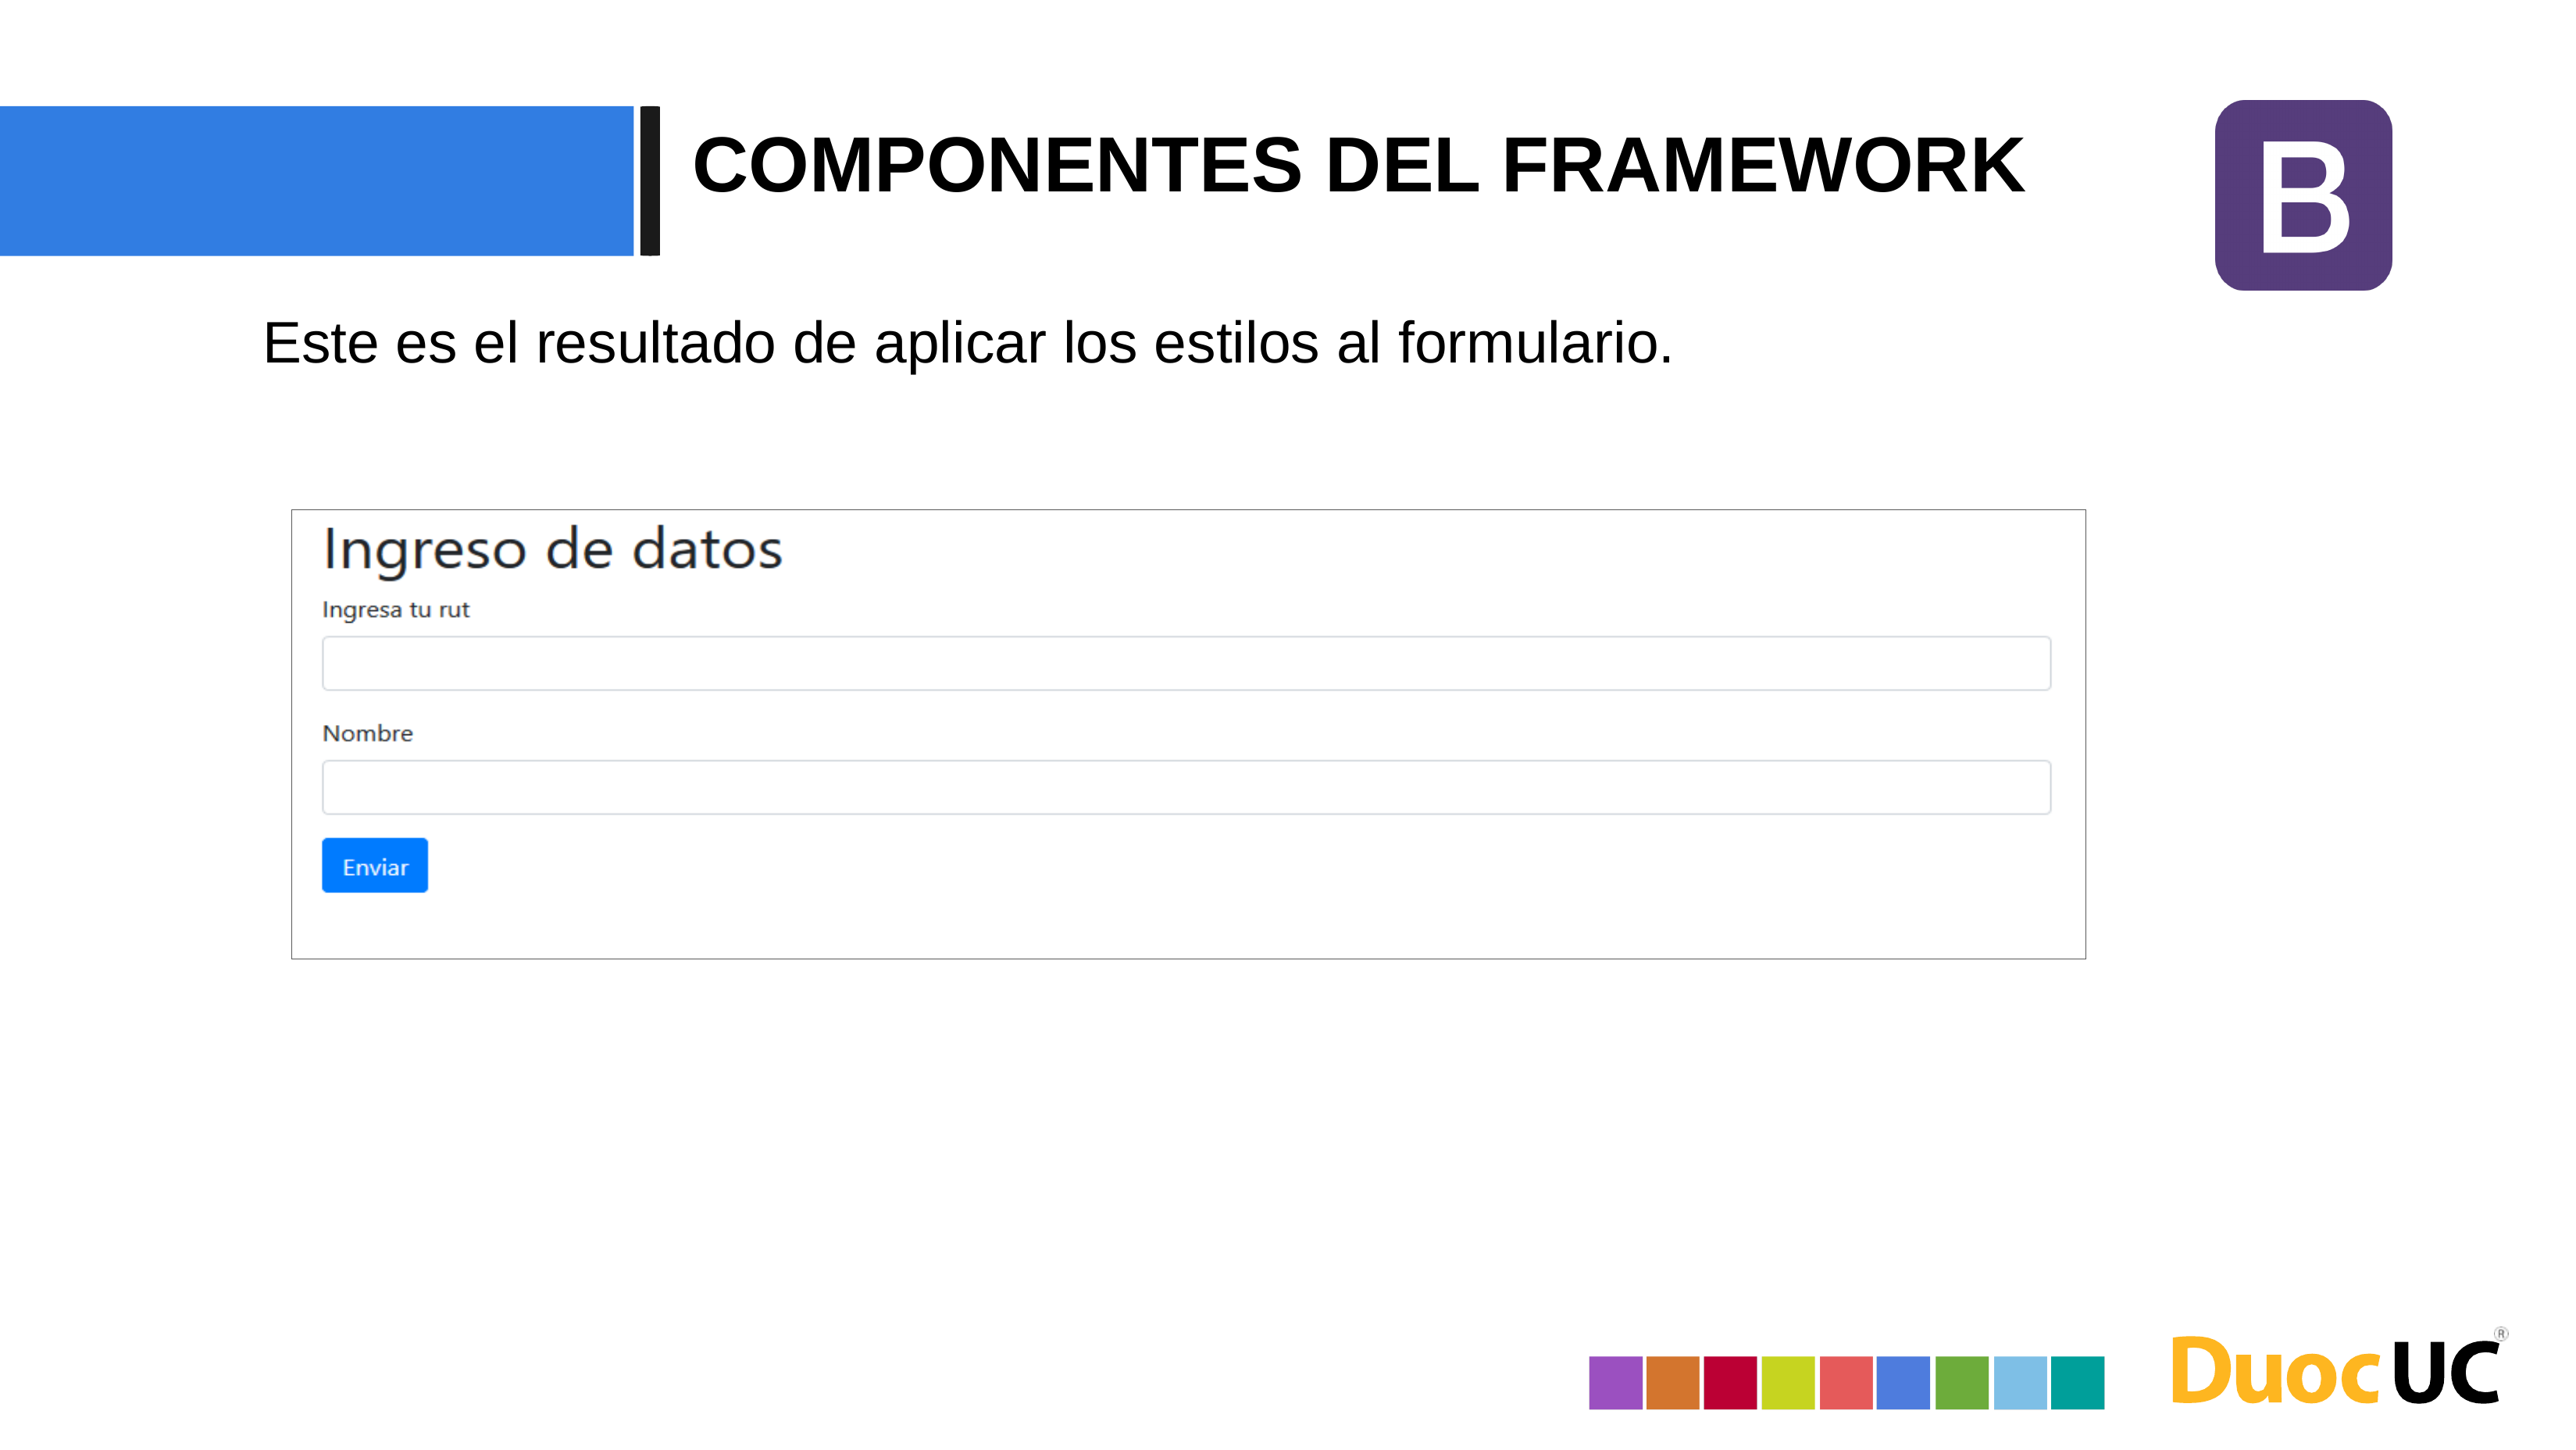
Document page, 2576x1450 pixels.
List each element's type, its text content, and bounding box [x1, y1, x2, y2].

picture [2494, 1327, 2509, 1341]
list COMPONENTES DEL FRAMEWORK [692, 113, 2030, 303]
list Este es el resultado de aplicar los estilos al formulario. [262, 304, 2167, 415]
picture [1579, 1327, 2121, 1434]
picture [2214, 99, 2393, 291]
picture [291, 509, 2086, 959]
